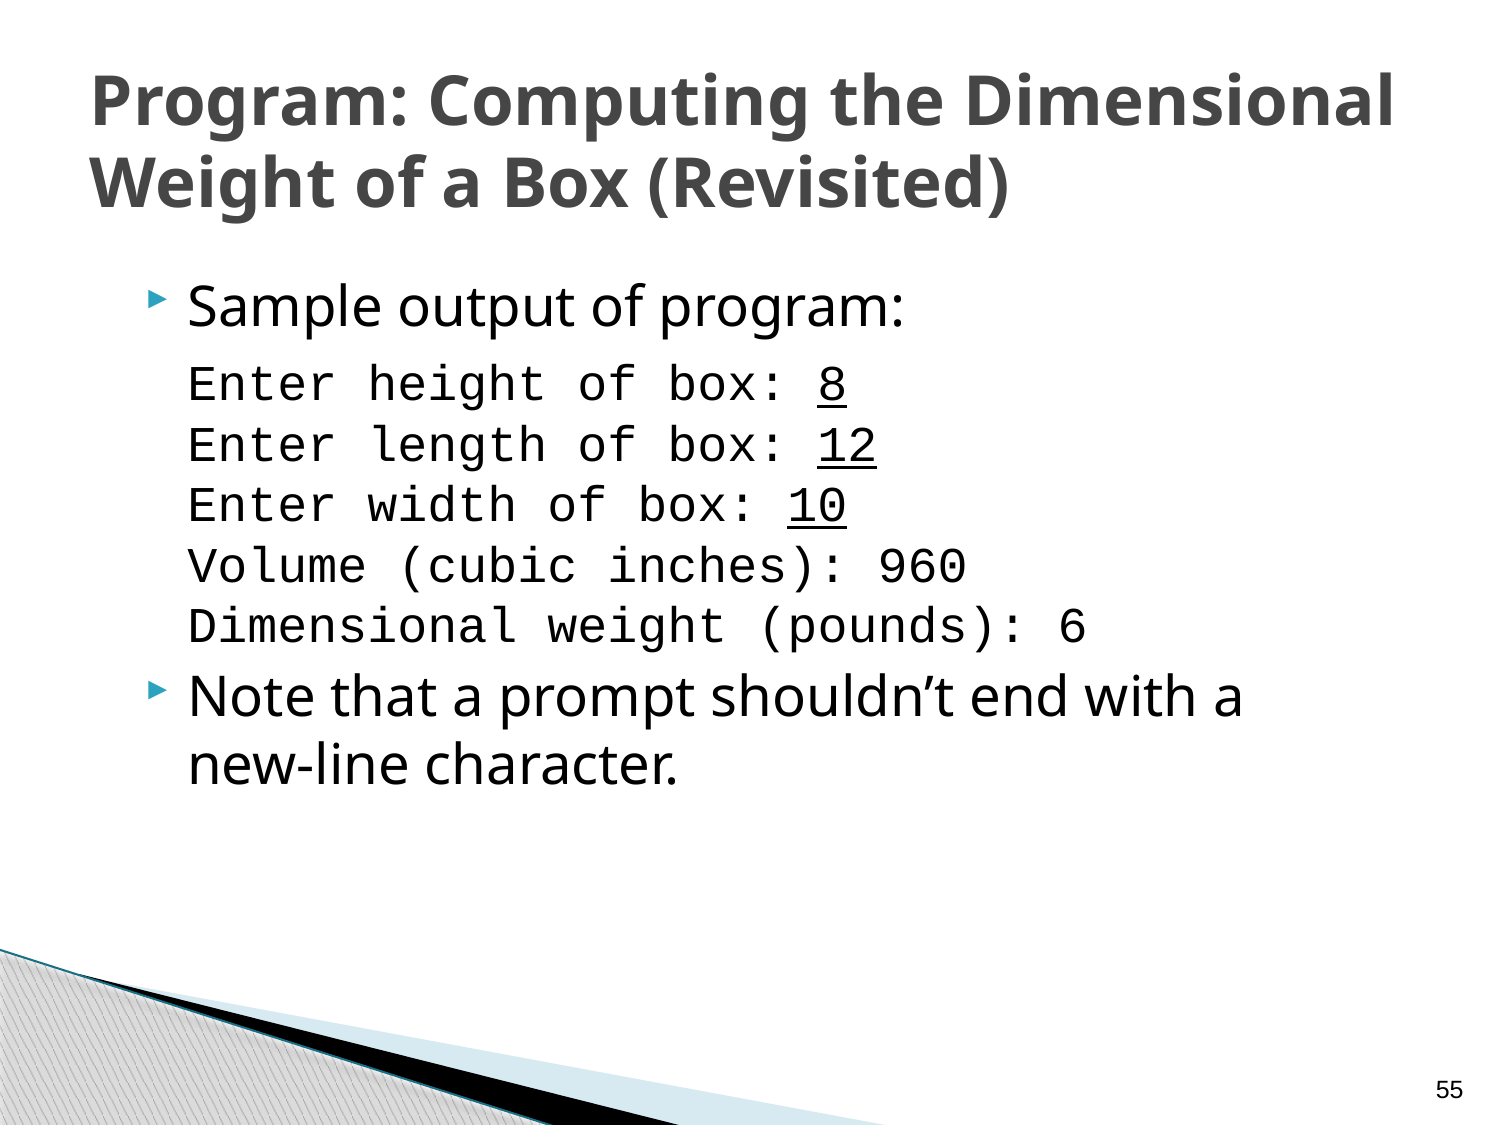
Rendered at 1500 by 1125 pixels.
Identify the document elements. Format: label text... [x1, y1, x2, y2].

title Program: Computing the Dimensional Weight of a Box (Revisited) [75, 45, 1425, 233]
list Sample output of program: Enter height of box: 8 Enter length of box: 12 Enter width of box: 10 Volume (cubic inches): 960 Dimensional weight (pounds): 6 Note that a prompt shouldn’t end with a new-line character. [112, 262, 1388, 1038]
slide_number 55 [1418, 1051, 1479, 1112]
